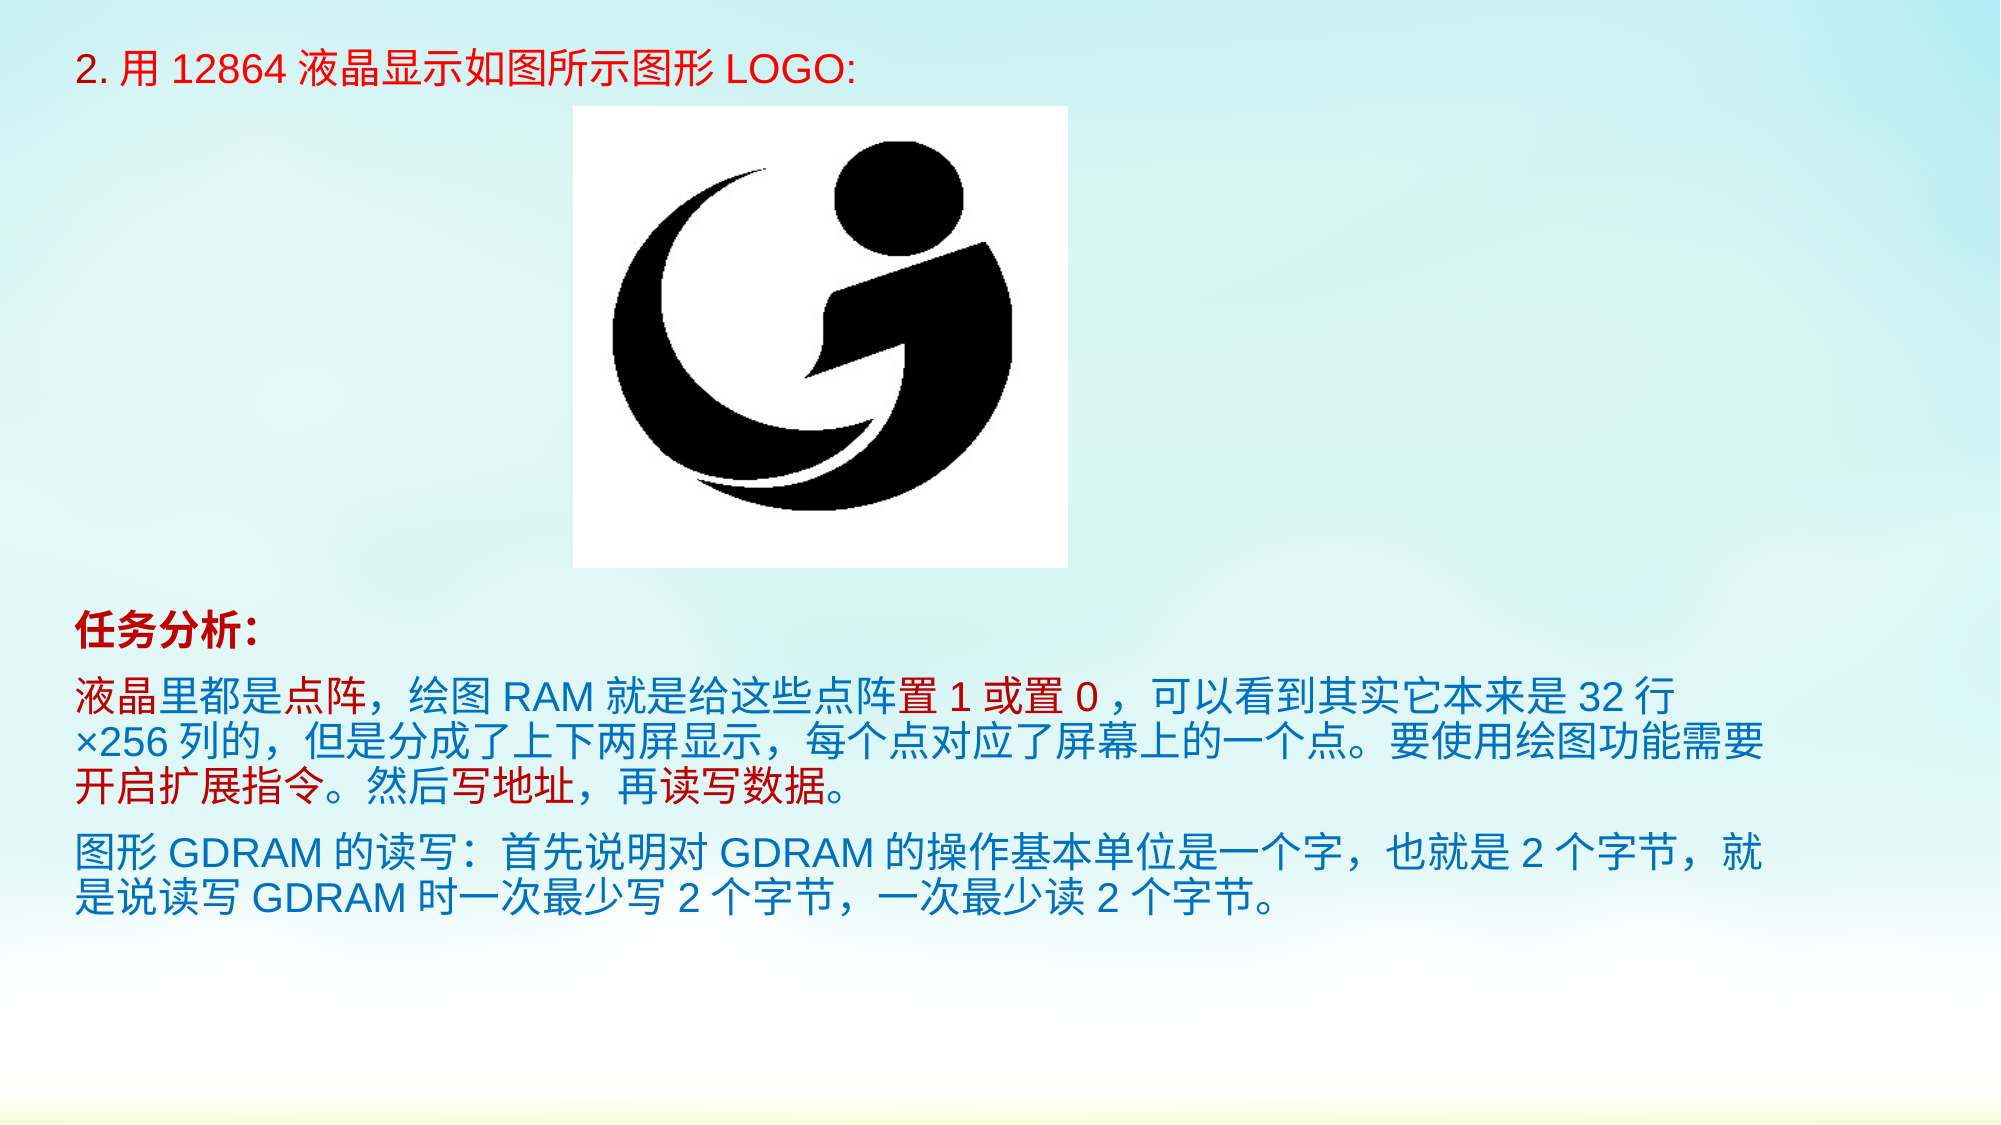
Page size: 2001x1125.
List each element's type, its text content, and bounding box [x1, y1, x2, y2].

list 2.用12864液晶显示如图所示图形LOGO: 任务分析： 液晶里都是点阵，绘图RAM就是给这些点阵置1或置0，可以看到其实它本来是32行×256列的，但是分成了上下两屏显示，每个点对应了屏幕上的一个点。要使用绘图功能需要开启扩展指令。然后写地址，再读写数据。 图形GDRAM的读写：首先说明对GDRAM的操作基本单位是一个字，也就是2个字节，就是说读写GDRAM时一次最少写2个字节，一次最少读2个字节。 [59, 34, 1785, 1100]
picture [0, 0, 2001, 1125]
